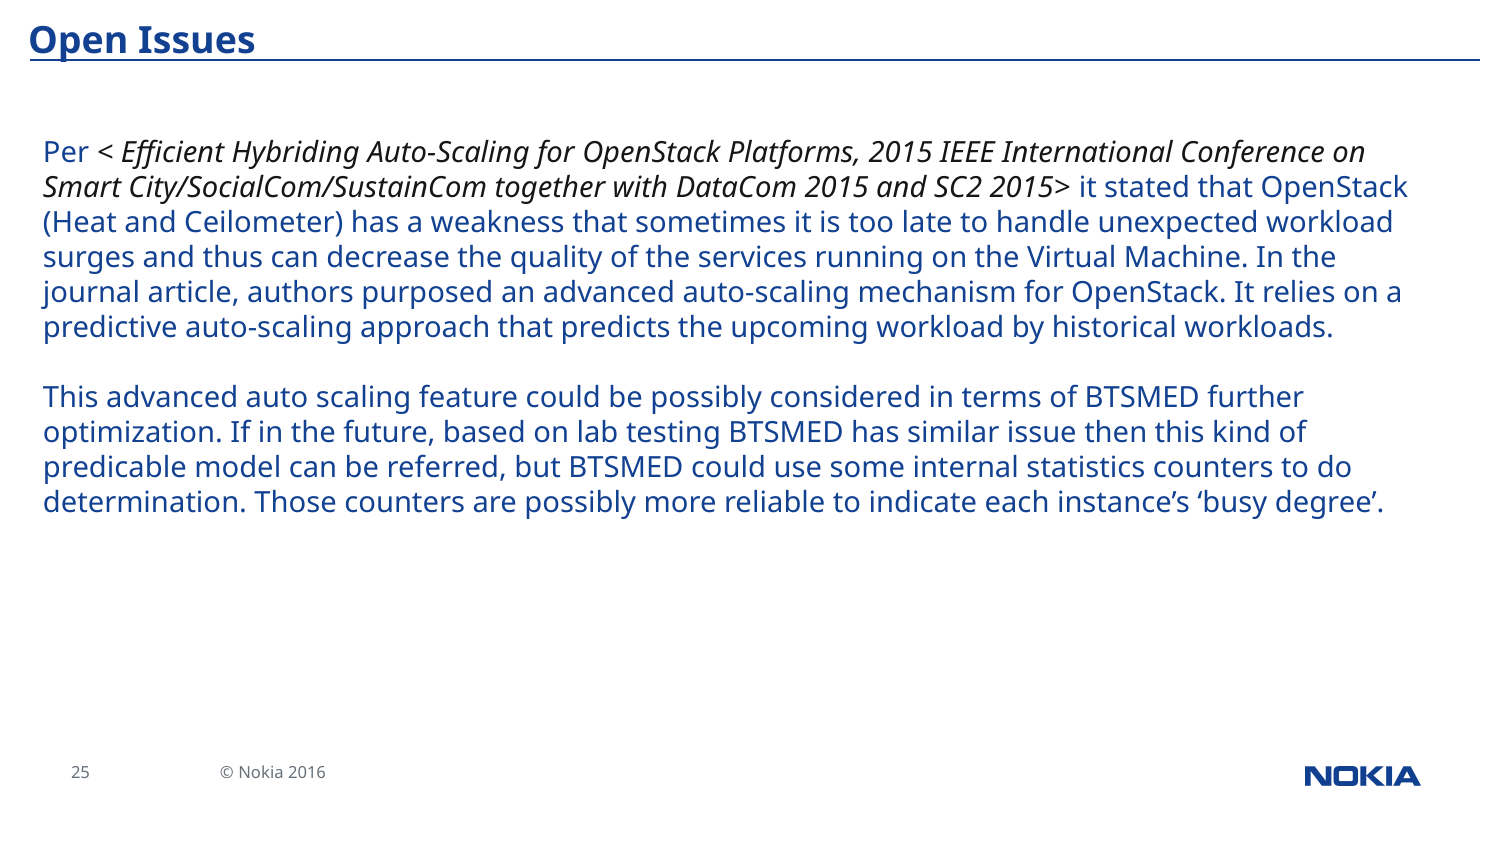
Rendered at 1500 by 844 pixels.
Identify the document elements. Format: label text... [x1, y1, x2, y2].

title Open Issues [27, 15, 1379, 68]
picture [1305, 766, 1421, 786]
text_box Per < Efficient Hybriding Auto-Scaling for OpenStack Platforms, 2015 IEEE International Conference on Smart City/SocialCom/SustainCom together with DataCom 2015 and SC2 2015> it stated that OpenStack (Heat and Ceilometer) has a weakness that sometimes it is too late to handle unexpected workload surges and thus can decrease the quality of the services running on the Virtual Machine. In the journal article, authors purposed an advanced auto-scaling mechanism for OpenStack. It relies on a predictive auto-scaling approach that predicts the upcoming workload by historical workloads. This advanced auto scaling feature could be possibly considered in terms of BTSMED further optimization. If in the future, based on lab testing BTSMED has similar issue then this kind of predicable model can be referred, but BTSMED could use some internal statistics counters to do determination. Those counters are possibly more reliable to indicate each instance’s ‘busy degree’. [28, 126, 1438, 596]
